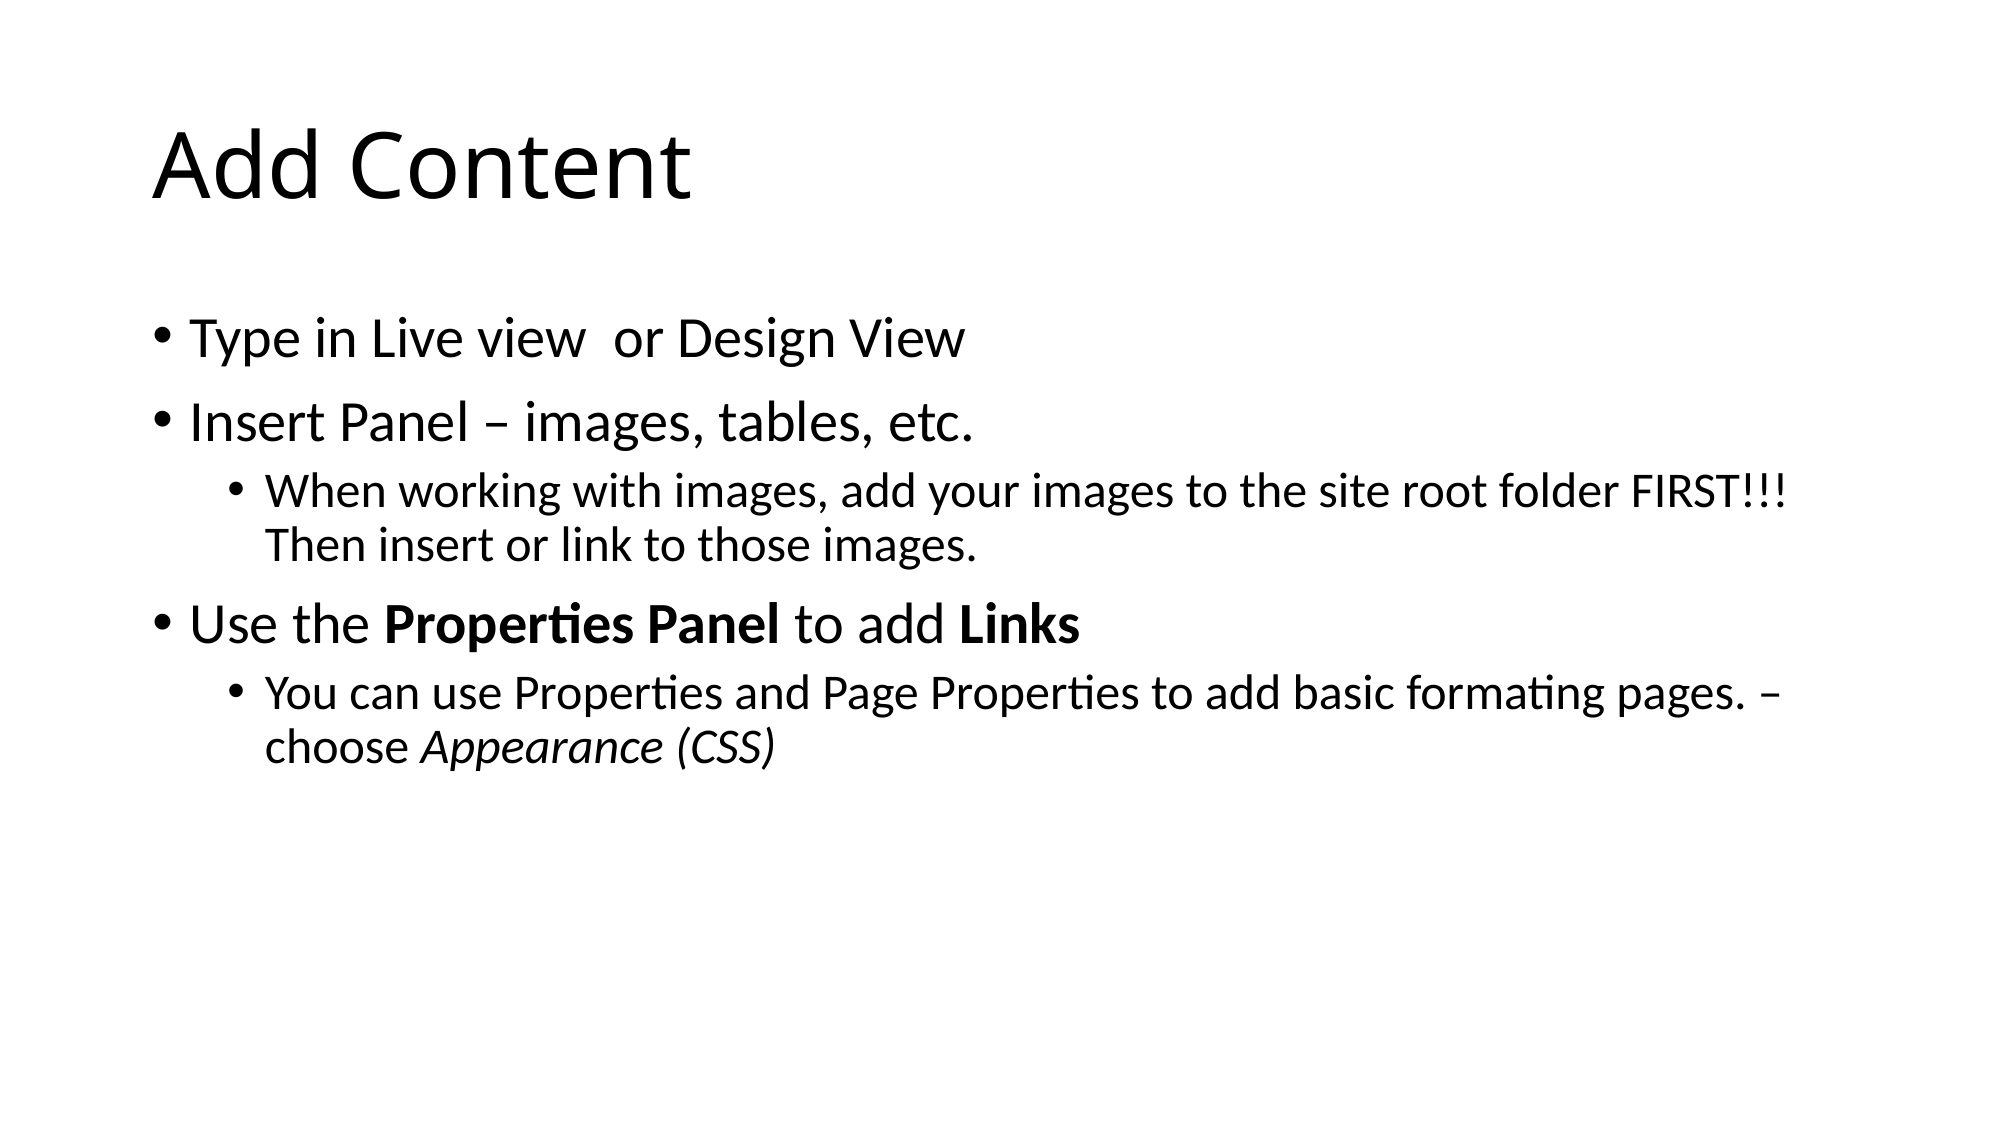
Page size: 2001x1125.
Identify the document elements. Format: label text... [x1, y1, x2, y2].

list Type in Live view or Design View Insert Panel – images, tables, etc. When working with images, add your images to the site root folder FIRST!!! Then insert or link to those images. Use the Properties Panel to add Links You can use Properties and Page Properties to add basic formating pages. – choose Appearance (CSS) [137, 299, 1863, 1014]
title Add Content [137, 59, 1863, 278]
